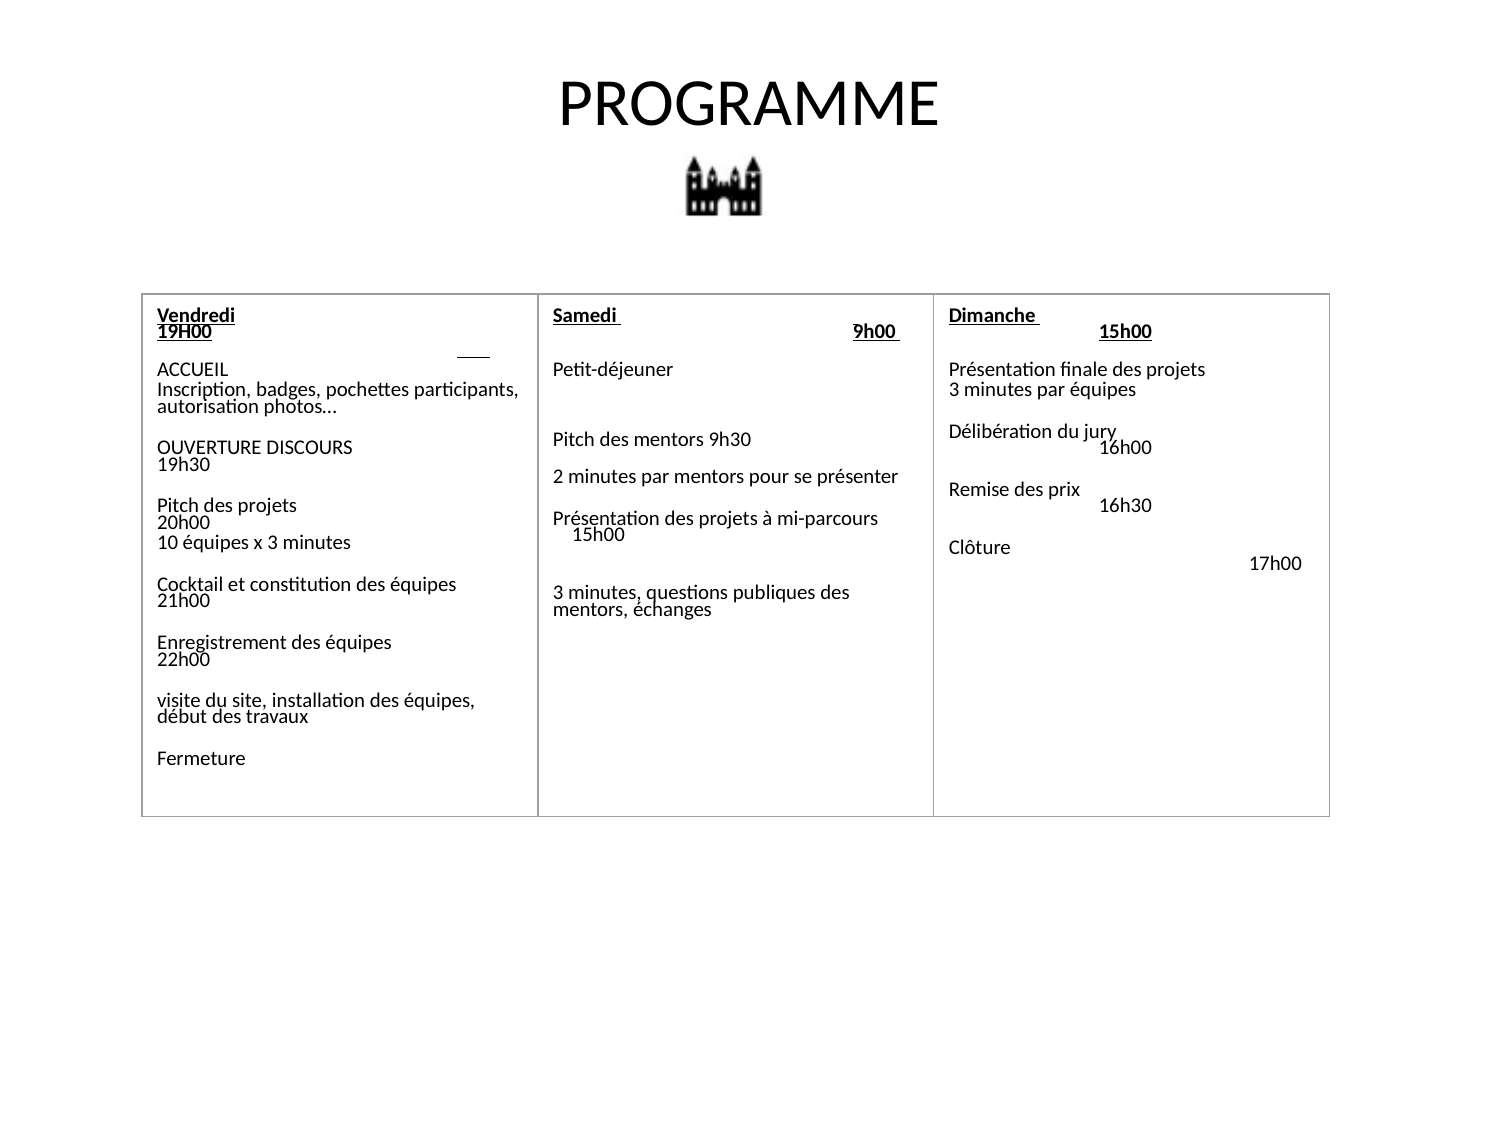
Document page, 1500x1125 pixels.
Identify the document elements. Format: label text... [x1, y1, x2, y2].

table_header Vendredi 19H00 ACCUEIL Inscription, badges, pochettes participants, autorisation photos… OUVERTURE DISCOURS 19h30 Pitch des projets 20h00 10 équipes x 3 minutes Cocktail et constitution des équipes 21h00 Enregistrement des équipes 22h00 visite du site, installation des équipes, début des travaux Fermeture [143, 295, 537, 816]
title PROGRAMME [75, 45, 1425, 233]
picture [676, 138, 771, 233]
table_header Samedi 9h00 Petit-déjeuner Pitch des mentors 9h30 2 minutes par mentors pour se présenter Présentation des projets à mi-parcours 15h00 3 minutes, questions publiques des mentors, échanges [539, 295, 933, 816]
list [75, 253, 1425, 1005]
table_header Dimanche 15h00 Présentation finale des projets 3 minutes par équipes Délibération du jury 16h00 Remise des prix 16h30 Clôture 17h00 [934, 295, 1329, 816]
